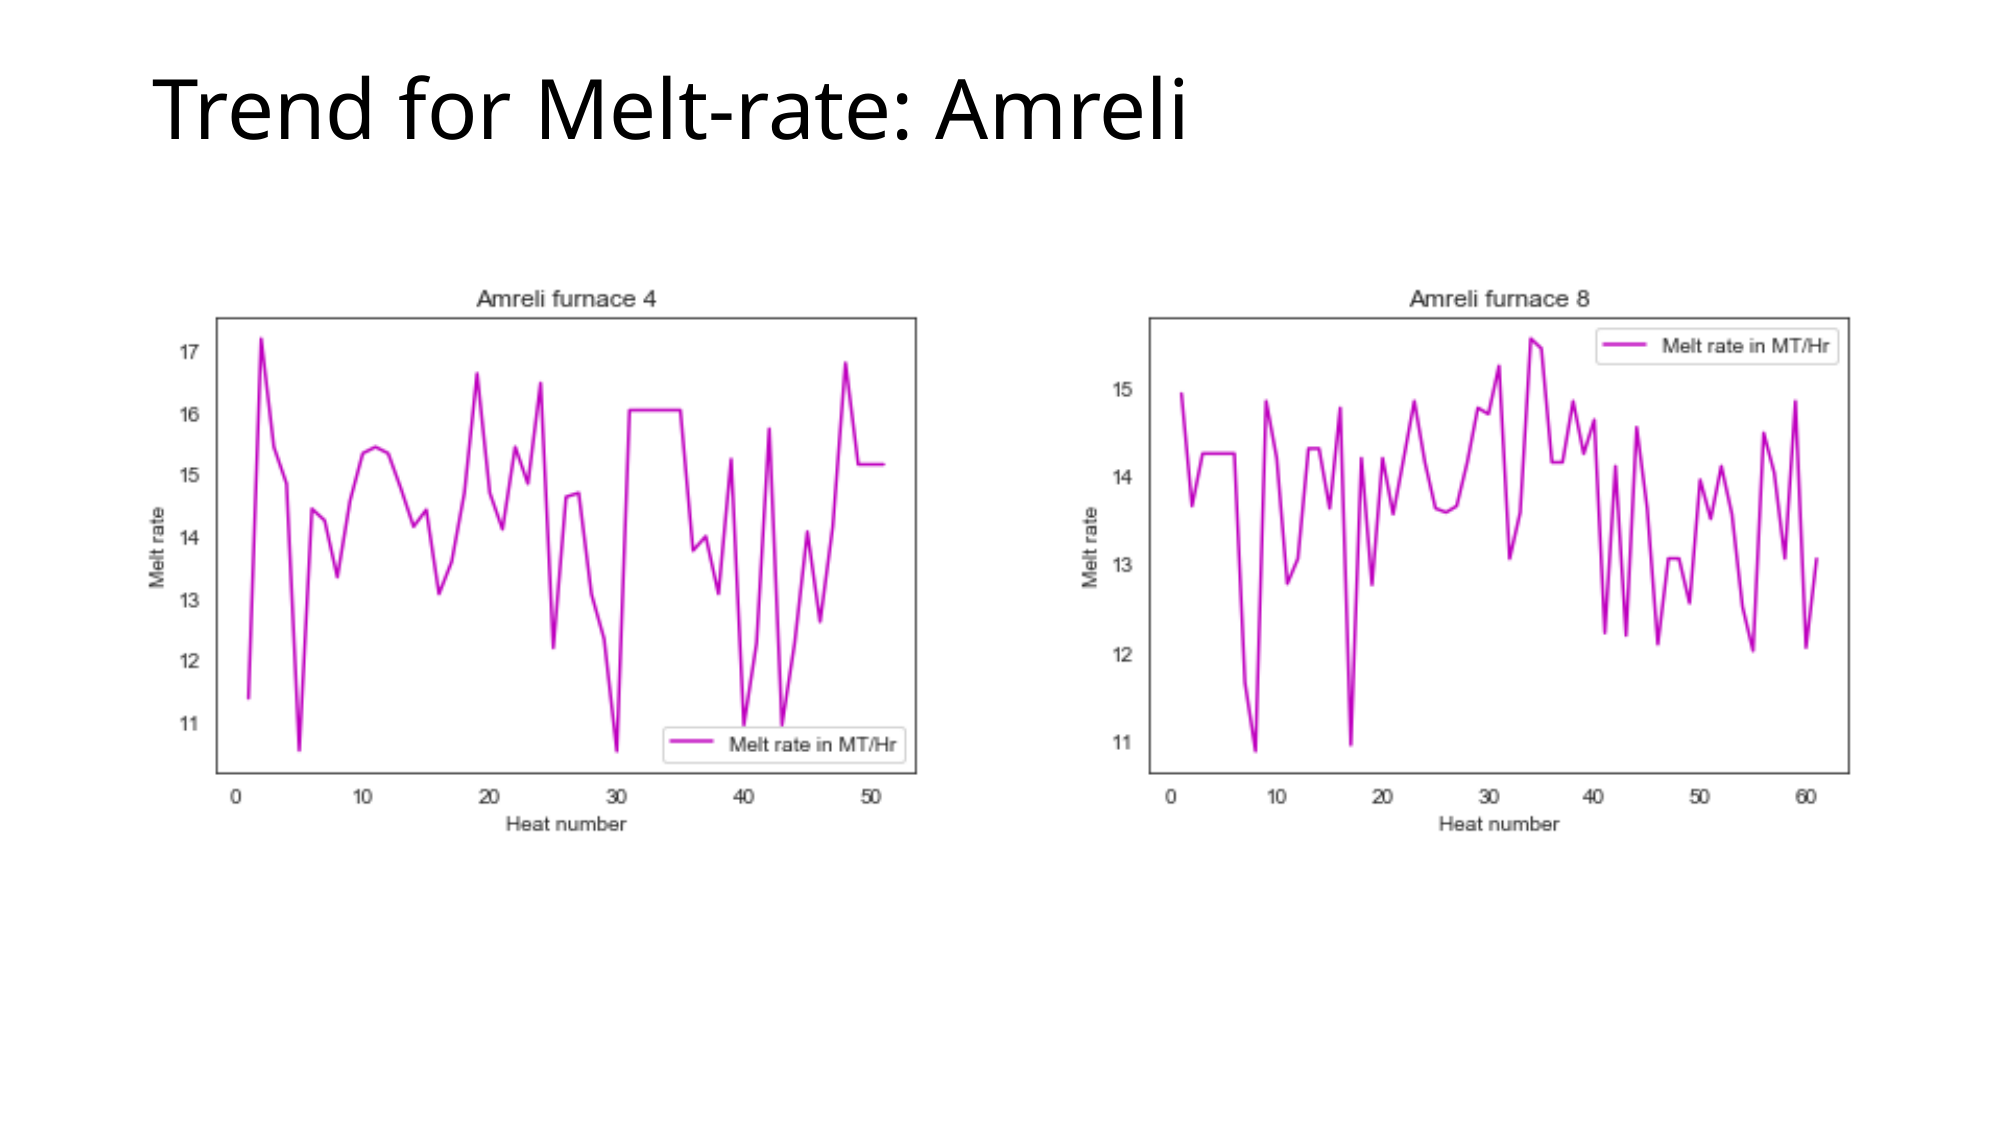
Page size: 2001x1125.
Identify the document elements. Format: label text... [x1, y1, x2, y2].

title Trend for Melt-rate: Amreli [137, 59, 1863, 166]
picture [137, 276, 930, 848]
picture [1070, 276, 1863, 848]
